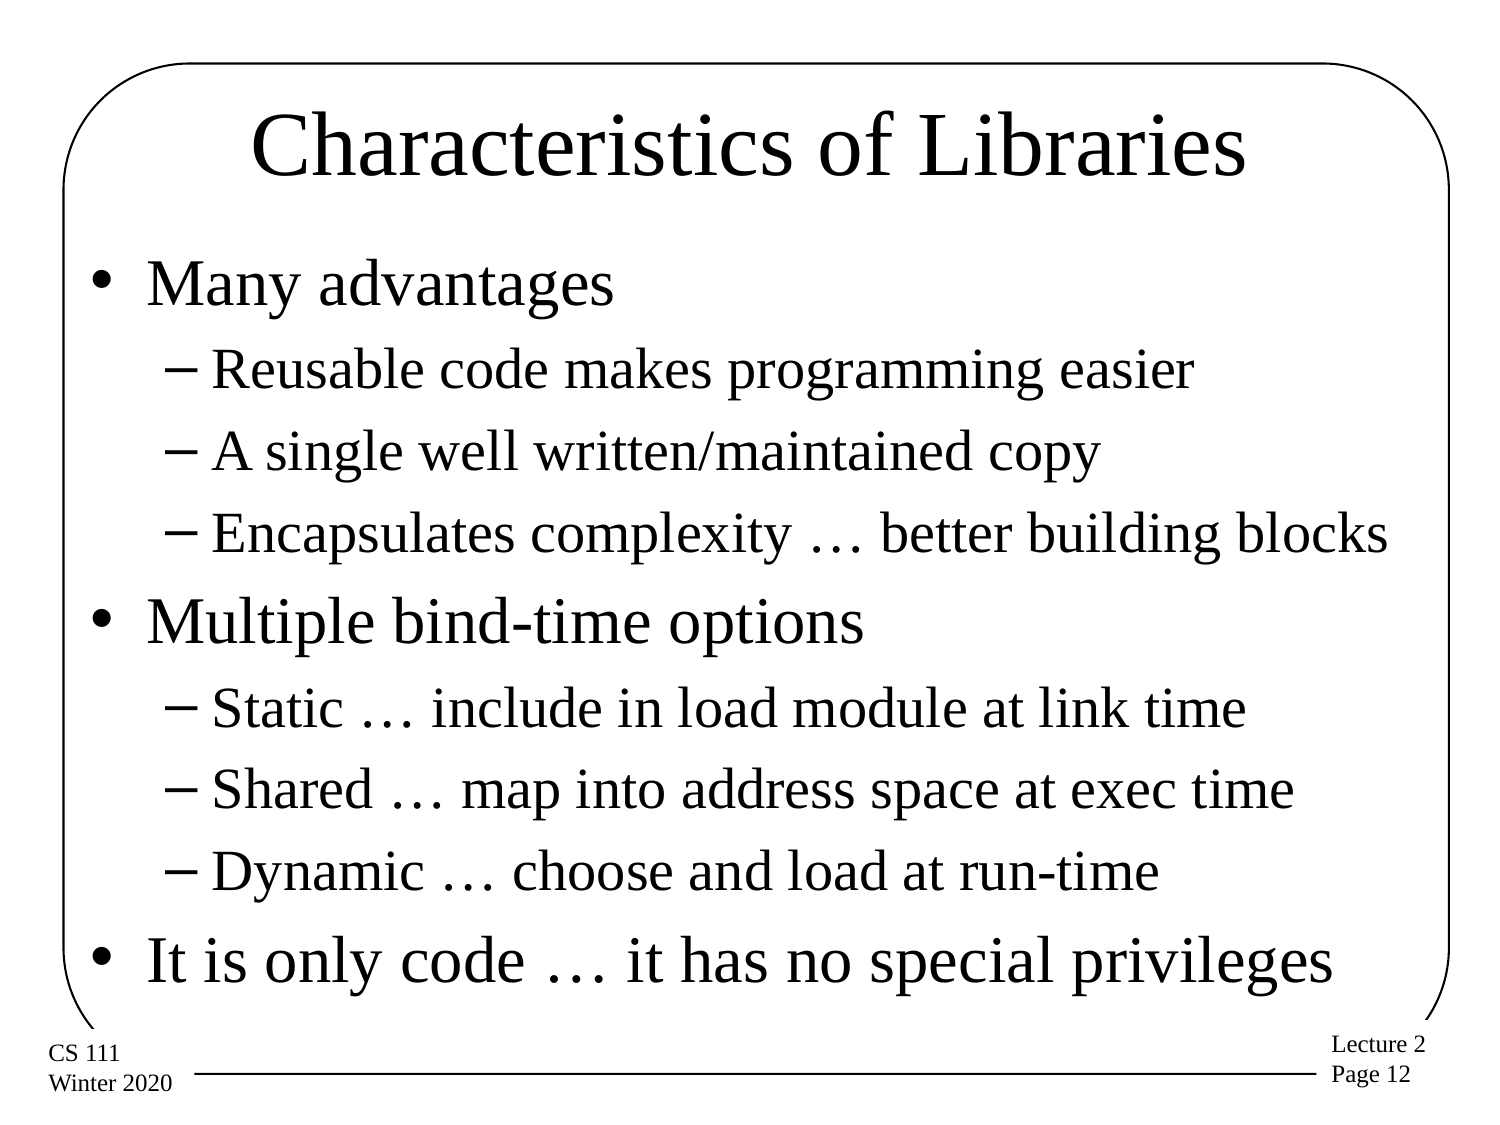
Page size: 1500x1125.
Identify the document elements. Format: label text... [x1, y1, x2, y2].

list Many advantages Reusable code makes programming easier A single well written/maintained copy Encapsulates complexity … better building blocks Multiple bind-time options Static … include in load module at link time Shared … map into address space at exec time Dynamic … choose and load at run-time It is only code … it has no special privileges [74, 230, 1426, 974]
title Characteristics of Libraries [74, 44, 1426, 230]
